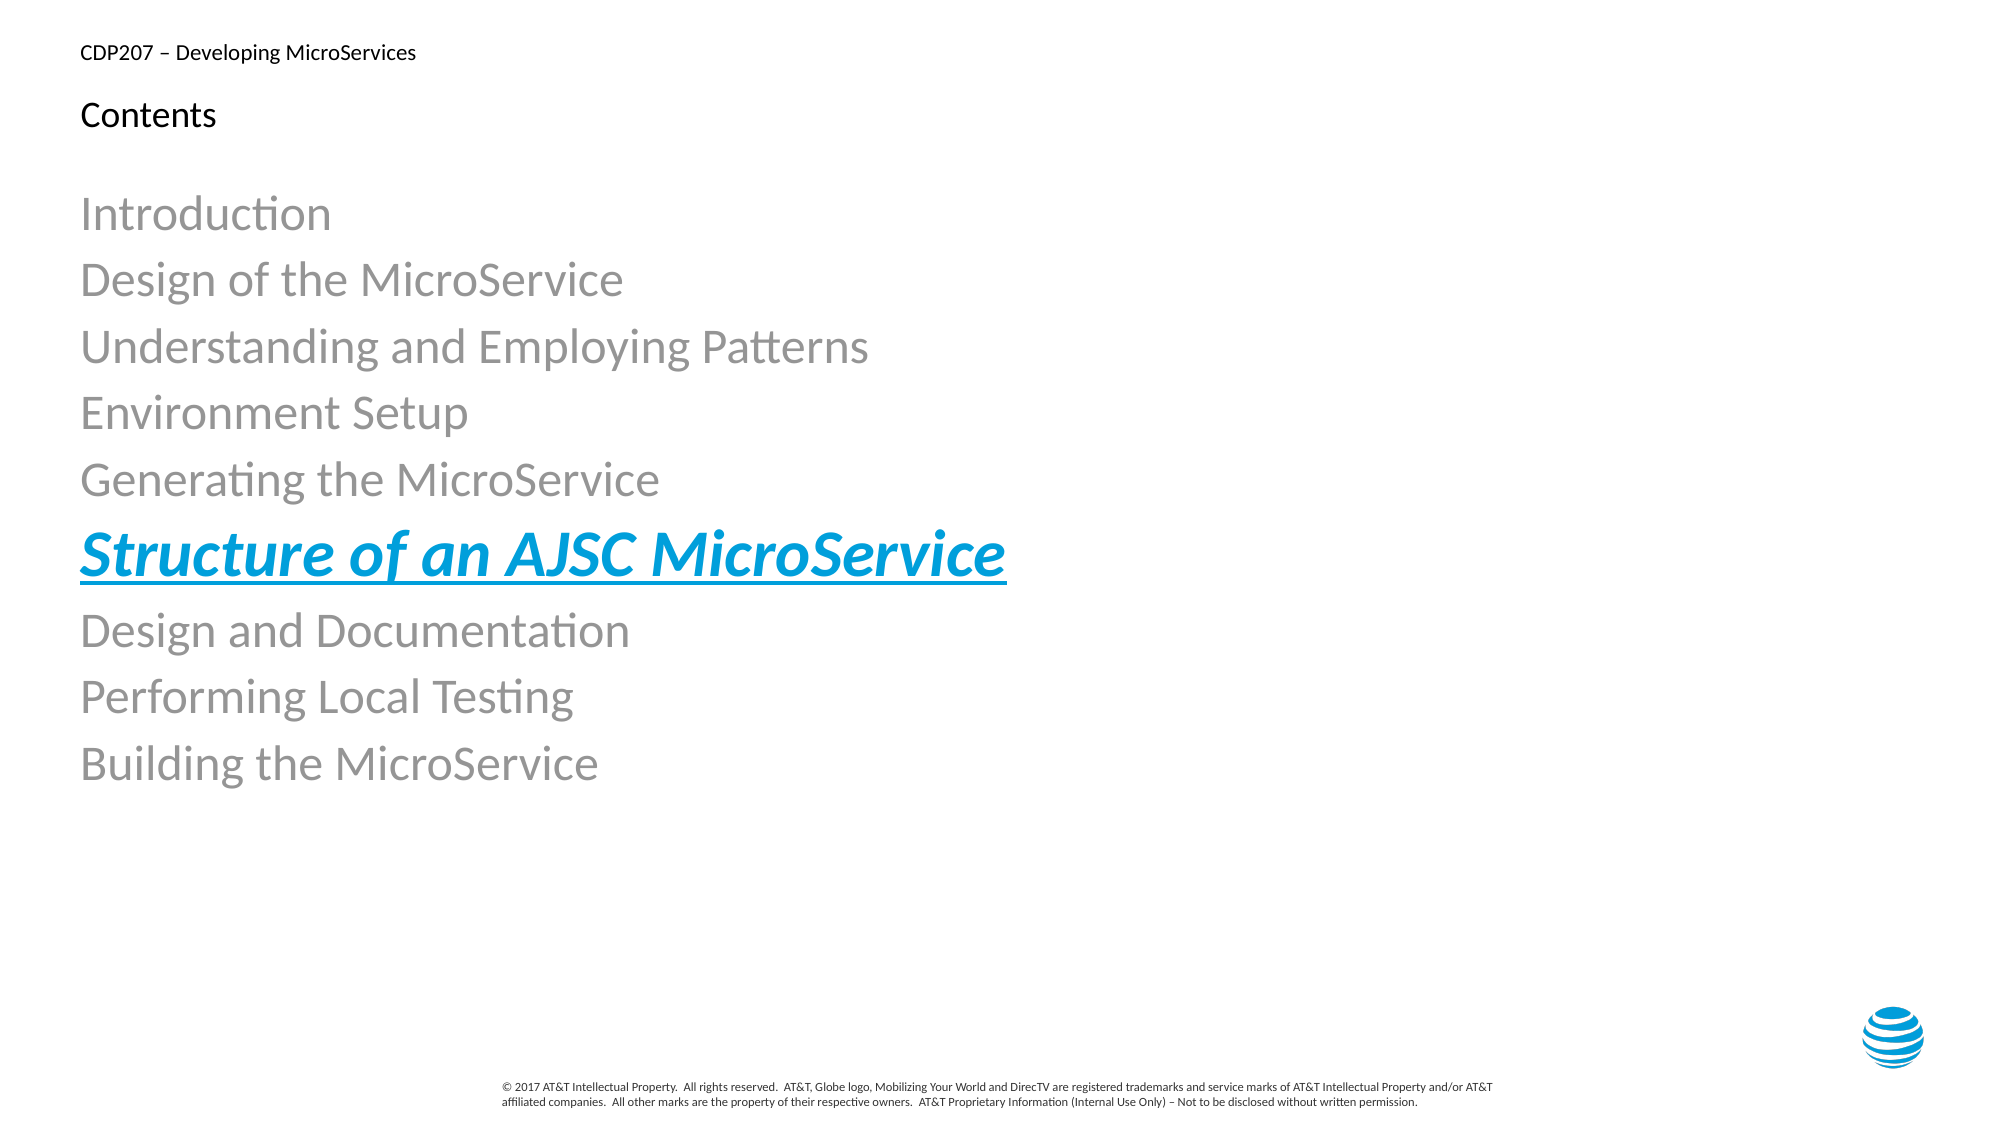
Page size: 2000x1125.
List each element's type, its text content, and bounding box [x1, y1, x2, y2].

title Contents [80, 85, 1920, 142]
list Introduction Design of the MicroService Understanding and Employing Patterns Environment Setup Generating the MicroService Structure of an AJSC MicroService Design and Documentation Performing Local Testing Building the MicroService [80, 186, 1920, 977]
